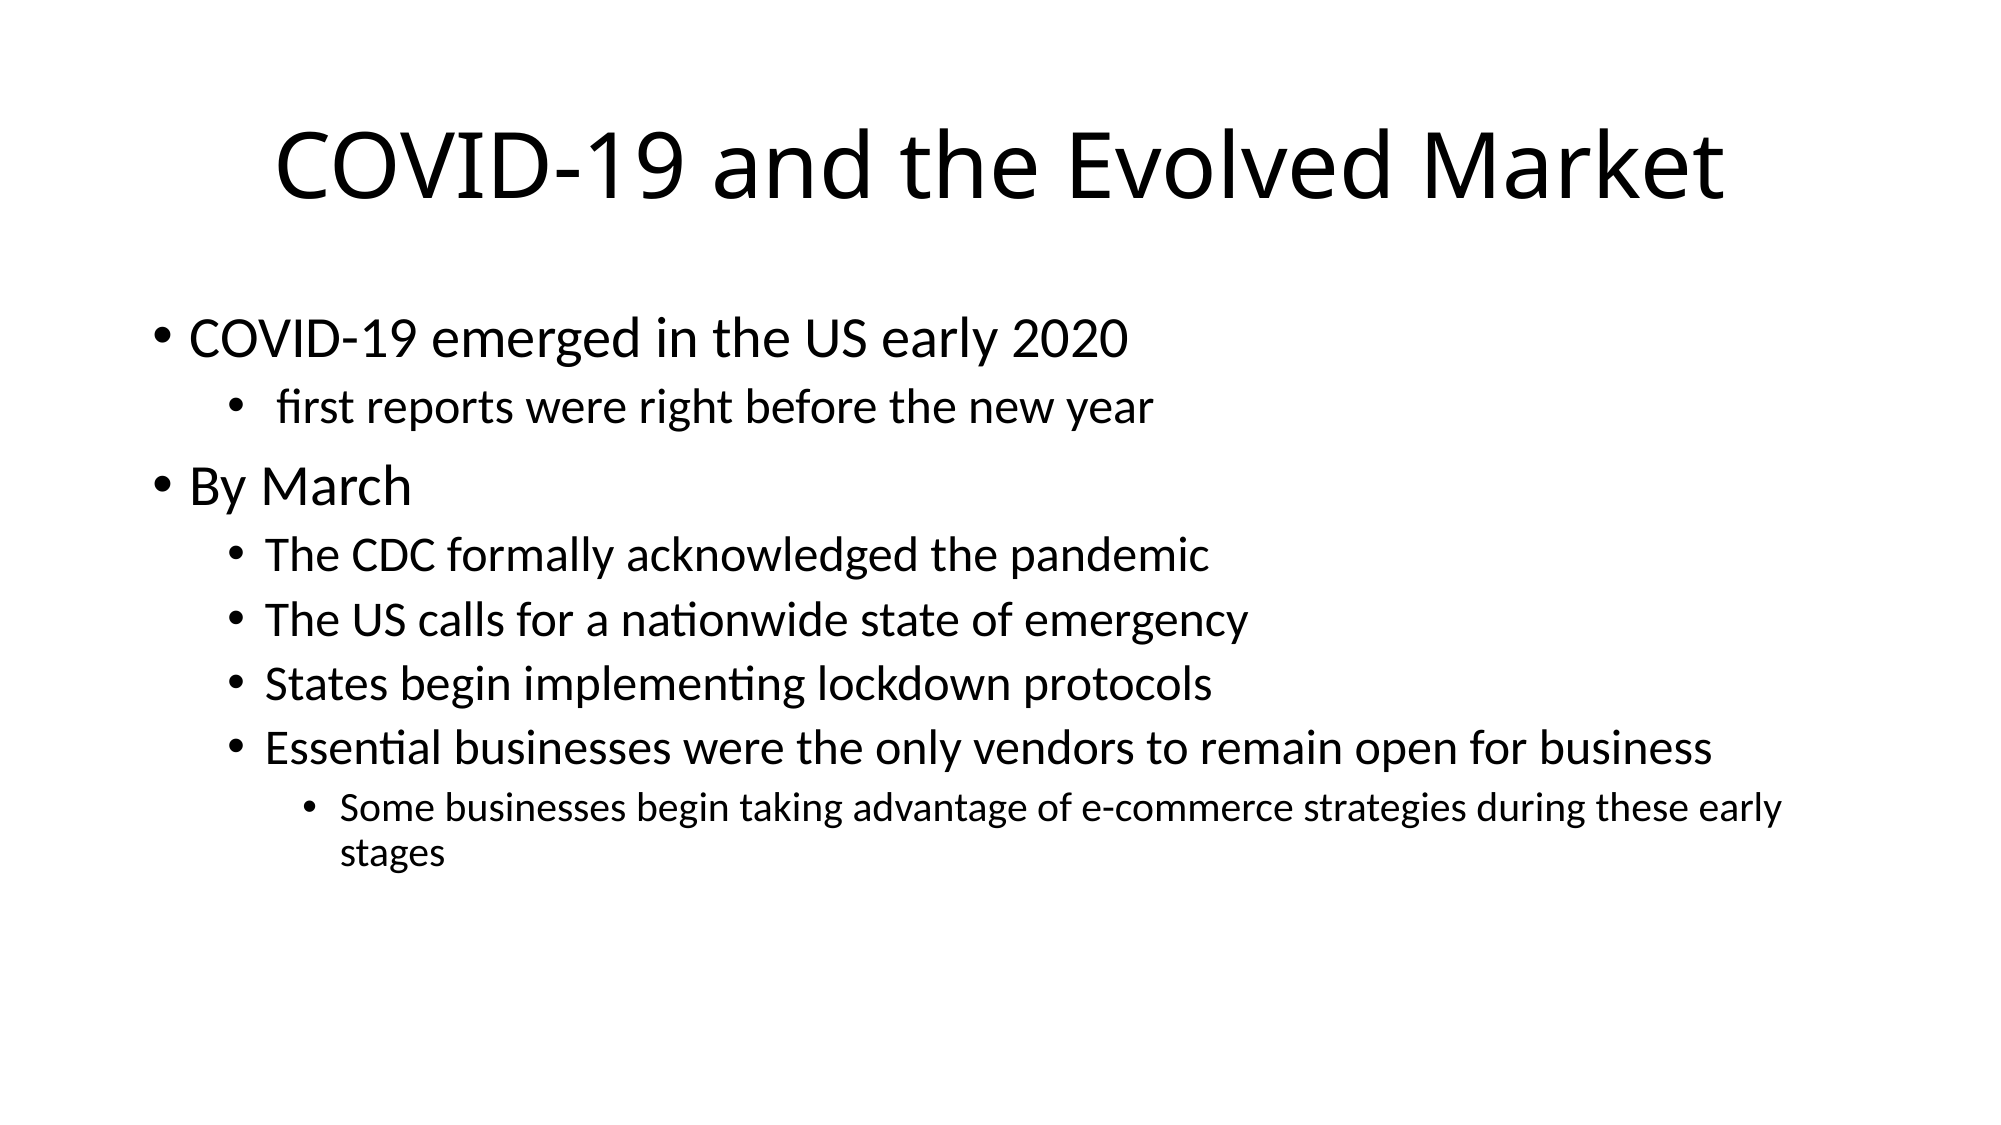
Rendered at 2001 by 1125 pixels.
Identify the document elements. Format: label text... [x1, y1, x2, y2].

title COVID-19 and the Evolved Market [137, 59, 1863, 278]
list COVID-19 emerged in the US early 2020 first reports were right before the new year By March The CDC formally acknowledged the pandemic The US calls for a nationwide state of emergency States begin implementing lockdown protocols Essential businesses were the only vendors to remain open for business Some businesses begin taking advantage of e-commerce strategies during these early stages [137, 299, 1863, 1014]
